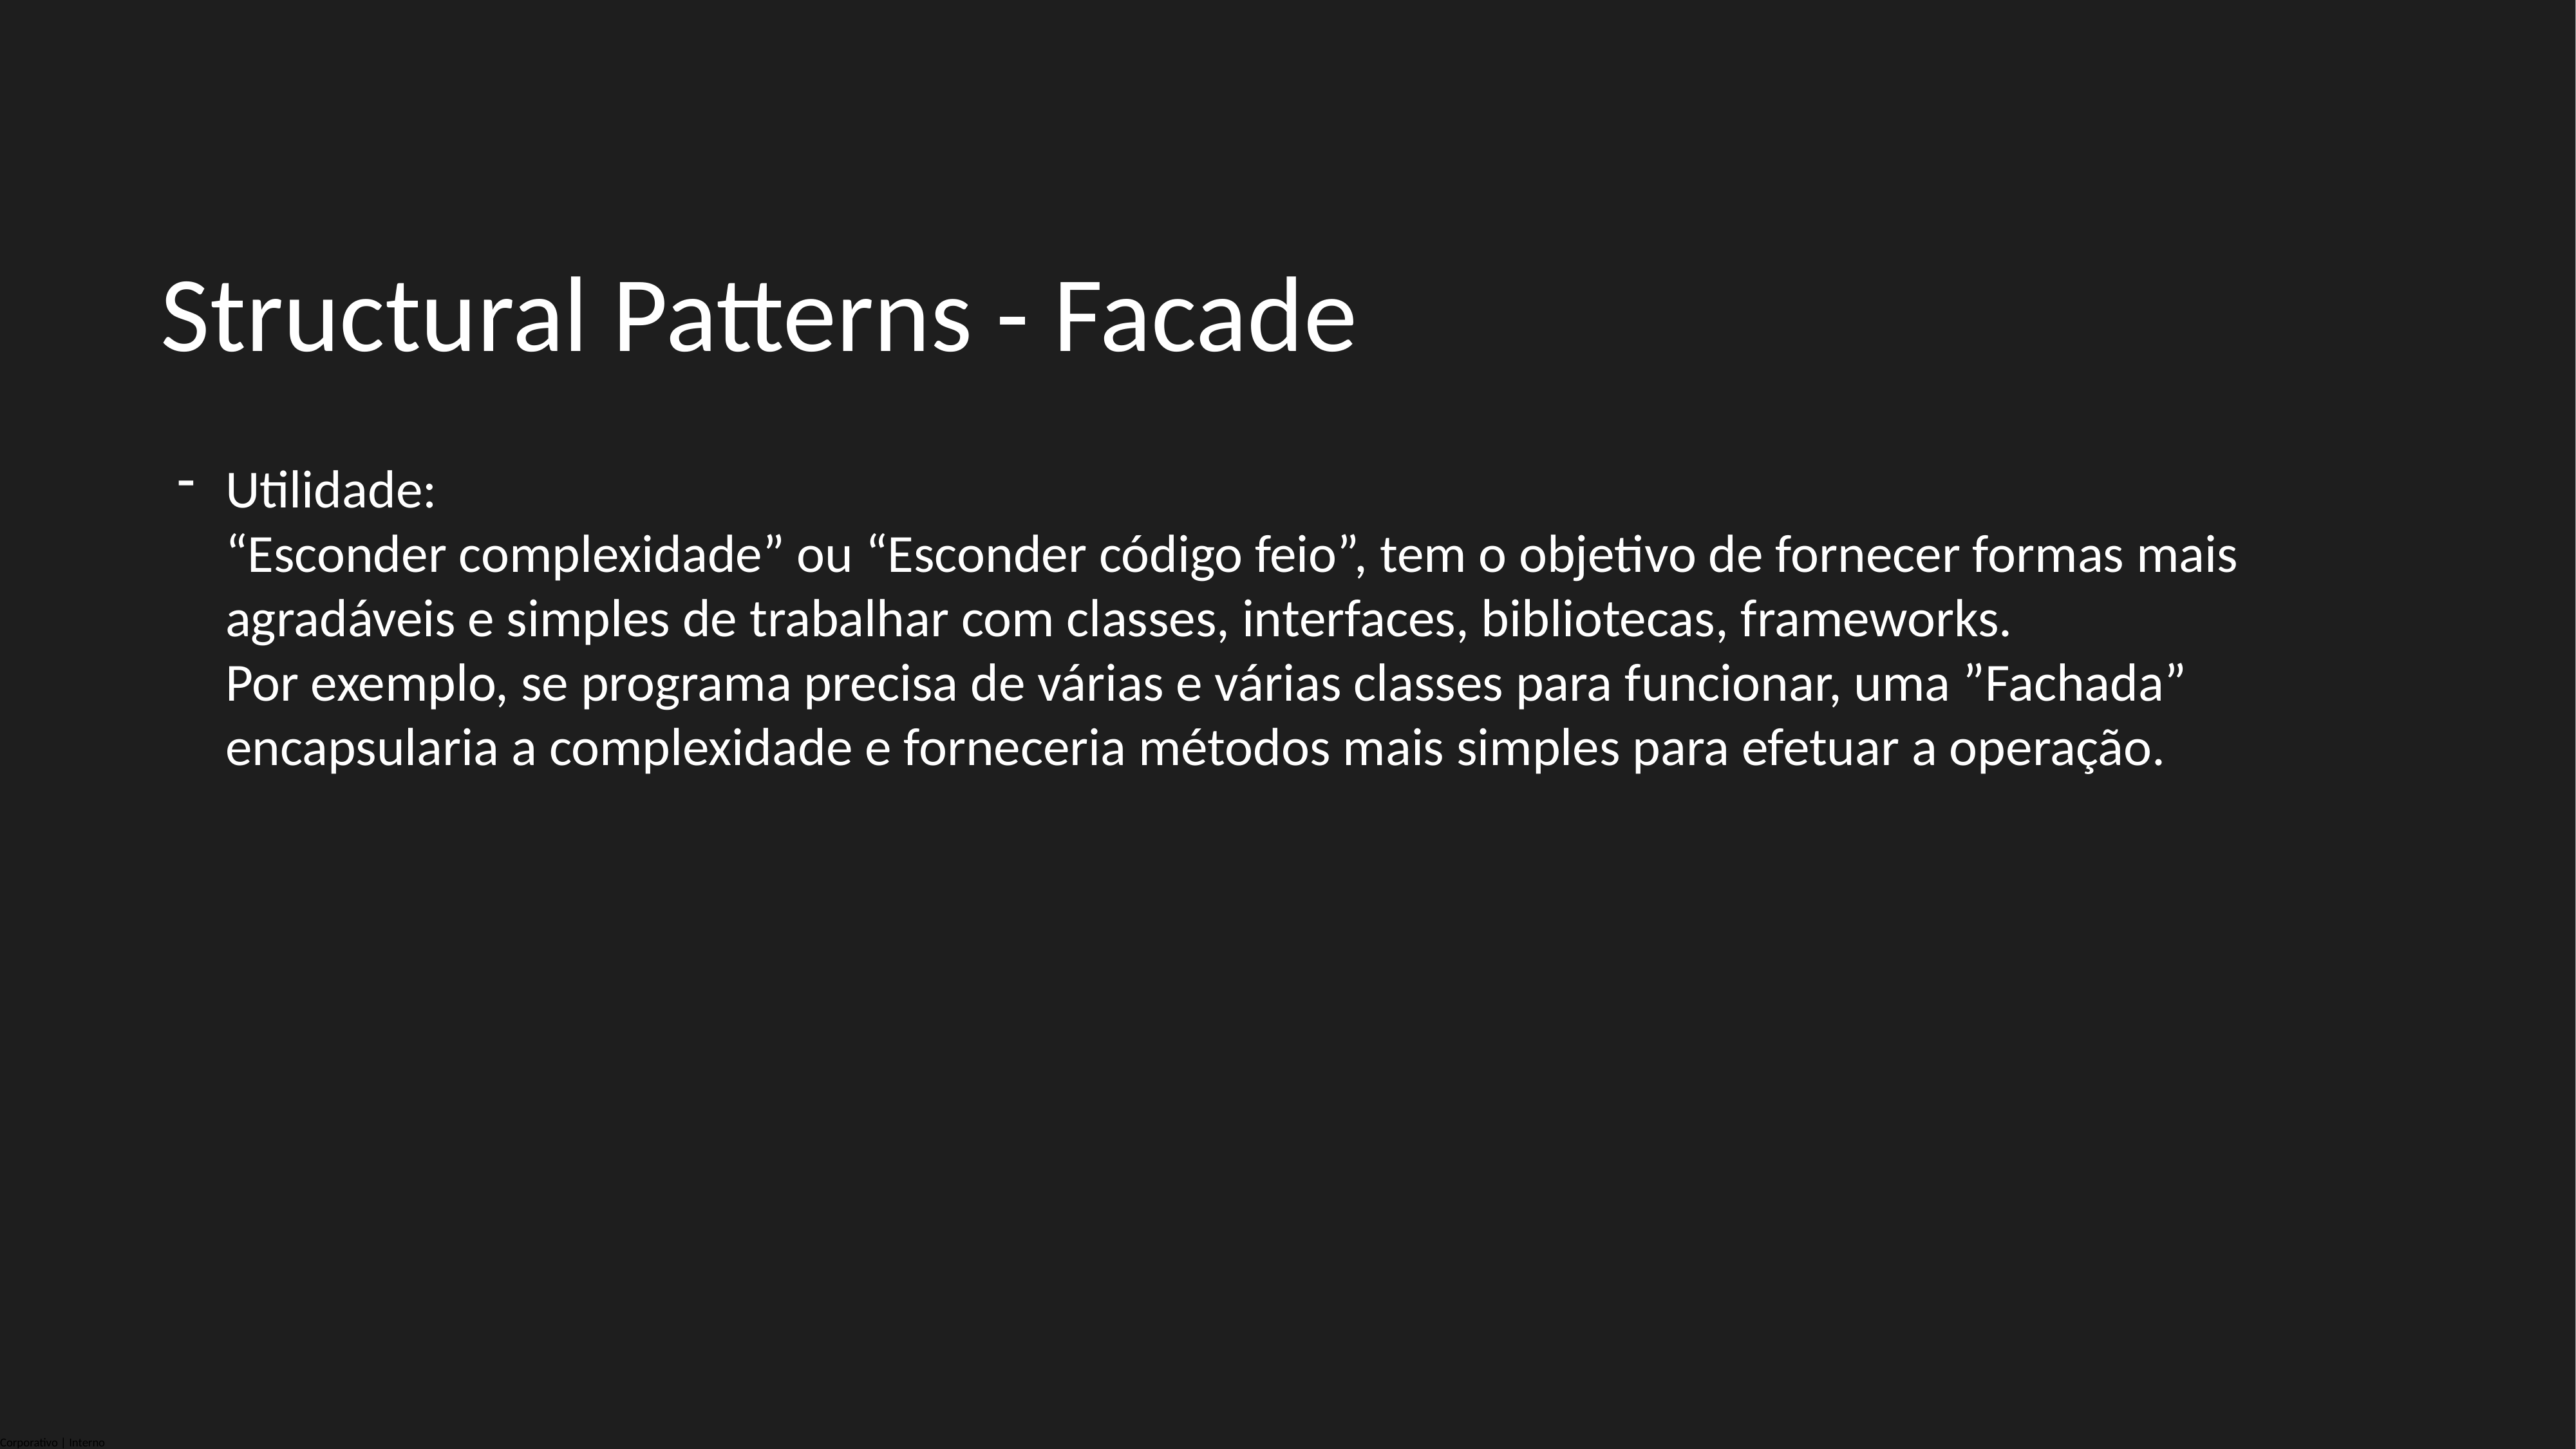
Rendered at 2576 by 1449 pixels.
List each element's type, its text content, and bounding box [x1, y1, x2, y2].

text_box [161, 438, 1095, 1139]
text_box Structural Patterns - Facade [161, 244, 2272, 433]
text_box Utilidade: “Esconder complexidade” ou “Esconder código feio”, tem o objetivo de fornecer formas mais agradáveis e simples de trabalhar com classes, interfaces, bibliotecas, frameworks. Por exemplo, se programa precisa de várias e várias classes para funcionar, uma ”Fachada” encapsularia a complexidade e forneceria métodos mais simples para efetuar a operação. [176, 454, 2429, 1155]
